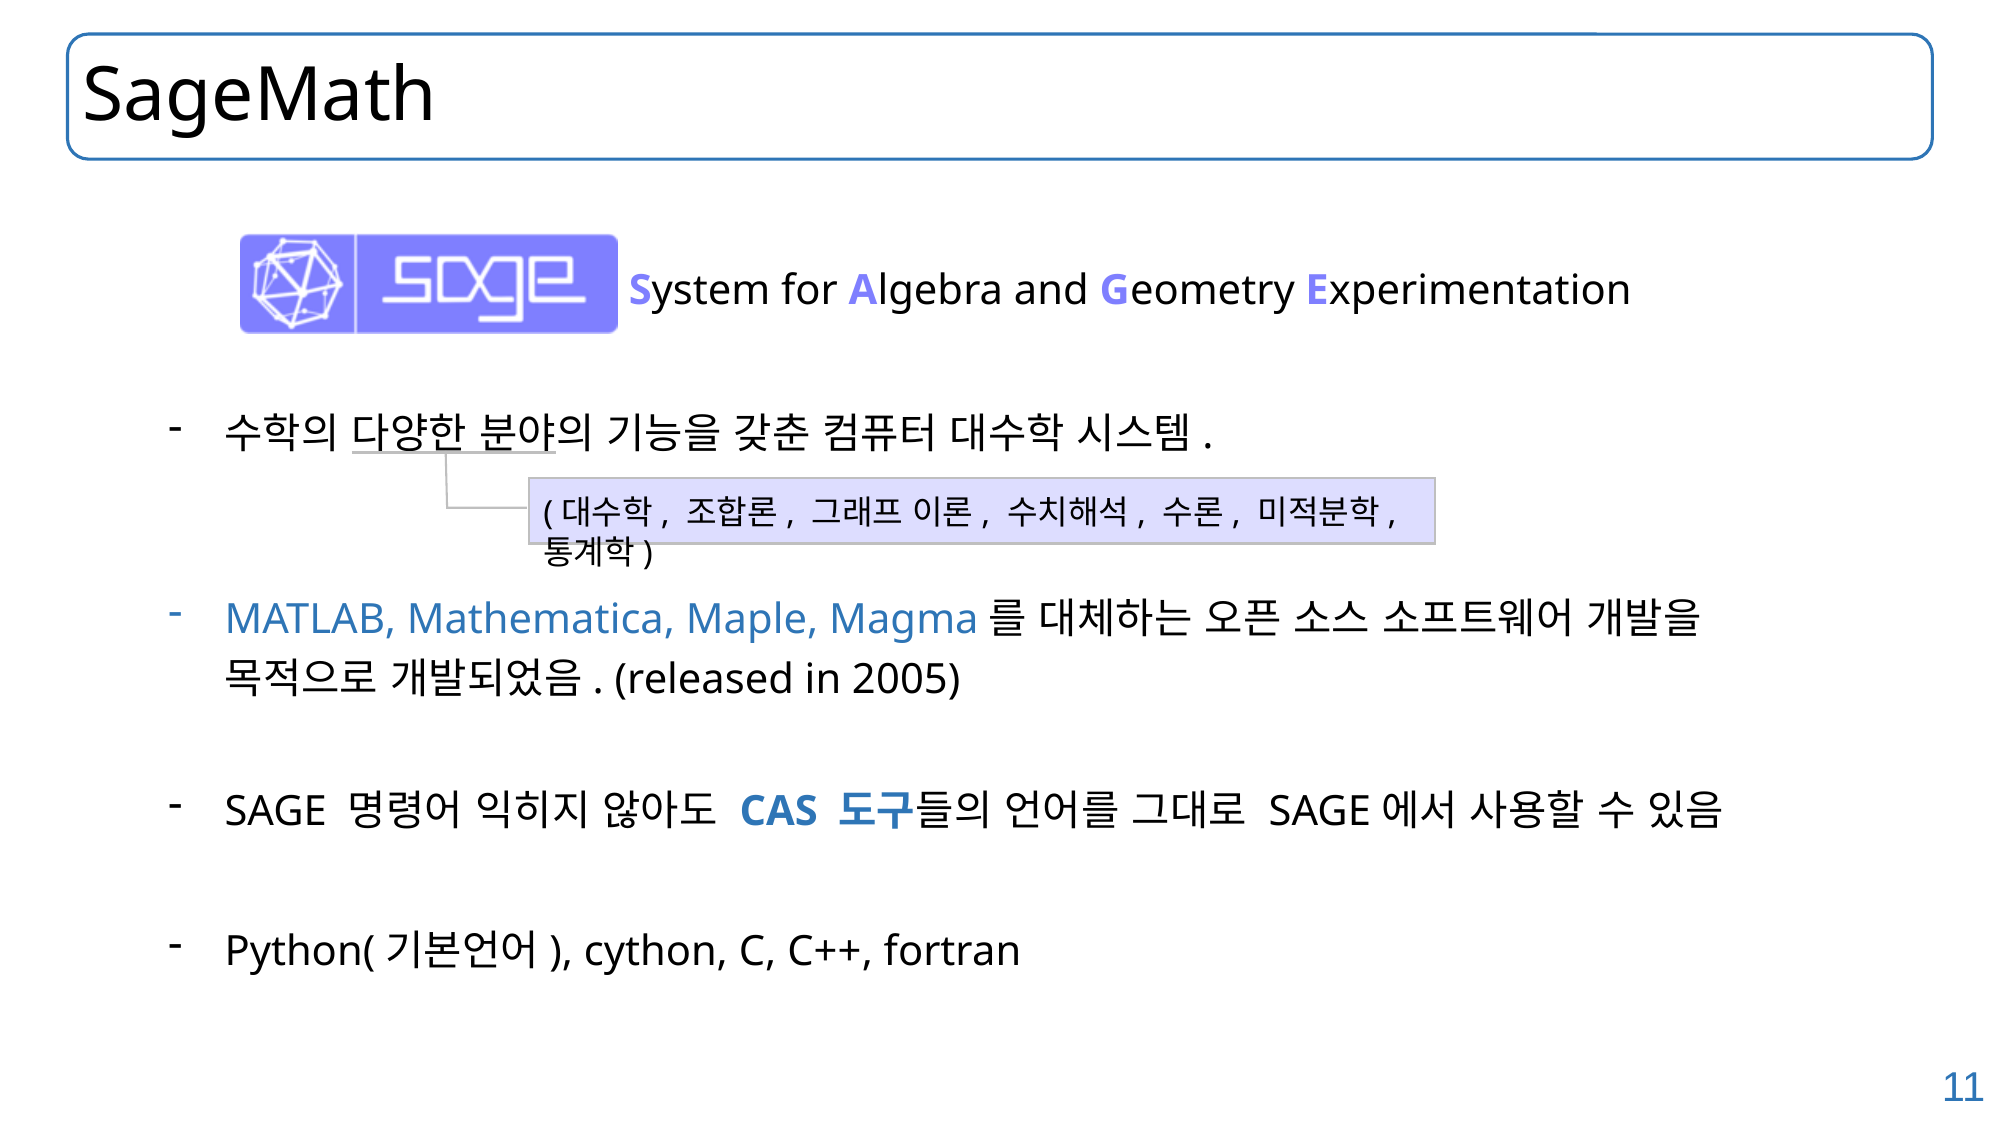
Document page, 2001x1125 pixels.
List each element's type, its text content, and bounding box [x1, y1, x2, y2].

title SageMath [67, 34, 1933, 160]
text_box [528, 477, 1435, 544]
picture [240, 233, 618, 334]
text_box Python(기본언어), cython, C, C++, fortran [153, 906, 1847, 981]
text_box System for Algebra and Geometry Experimentation [618, 255, 1667, 321]
text_box 수학의 다양한 분야의 기능을 갖춘 컴퓨터 대수학 시스템. [153, 398, 1226, 464]
text_box MATLAB, Mathematica, Maple, Magma를 대체하는 오픈 소스 소프트웨어 개발을 목적으로 개발되었음. (released in 2005) [153, 574, 1847, 710]
text_box SAGE 명령어 익히지 않아도 CAS 도구들의 언어를 그대로 SAGE에서 사용할 수 있음 [153, 766, 1847, 842]
